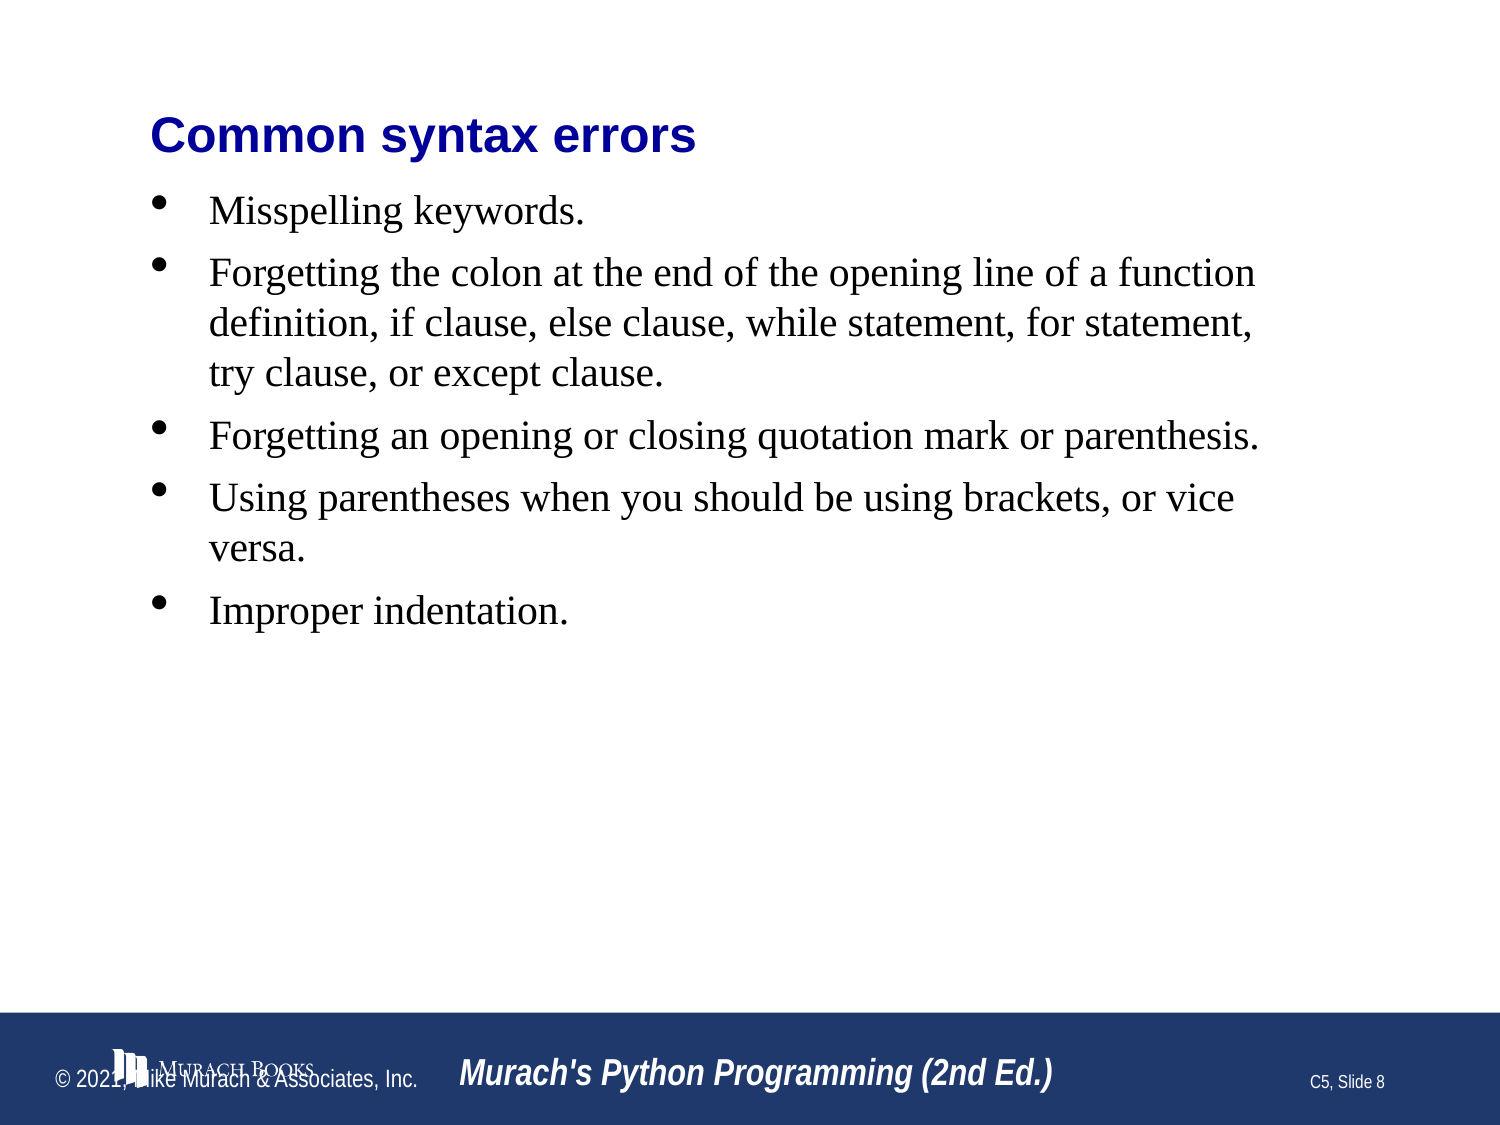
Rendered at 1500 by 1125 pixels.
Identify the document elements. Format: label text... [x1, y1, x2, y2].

title Common syntax errors [150, 102, 1350, 164]
list Misspelling keywords. Forgetting the colon at the end of the opening line of a function definition, if clause, else clause, while statement, for statement, try clause, or except clause. Forgetting an opening or closing quotation mark or parenthesis. Using parentheses when you should be using brackets, or vice versa. Improper indentation. [137, 174, 1350, 975]
slide_number C5, Slide 8 [1087, 1025, 1400, 1100]
slide_number Murach's Python Programming (2nd Ed.) [463, 1025, 1075, 1100]
footer © 2021, Mike Murach & Associates, Inc. [12, 1025, 463, 1100]
